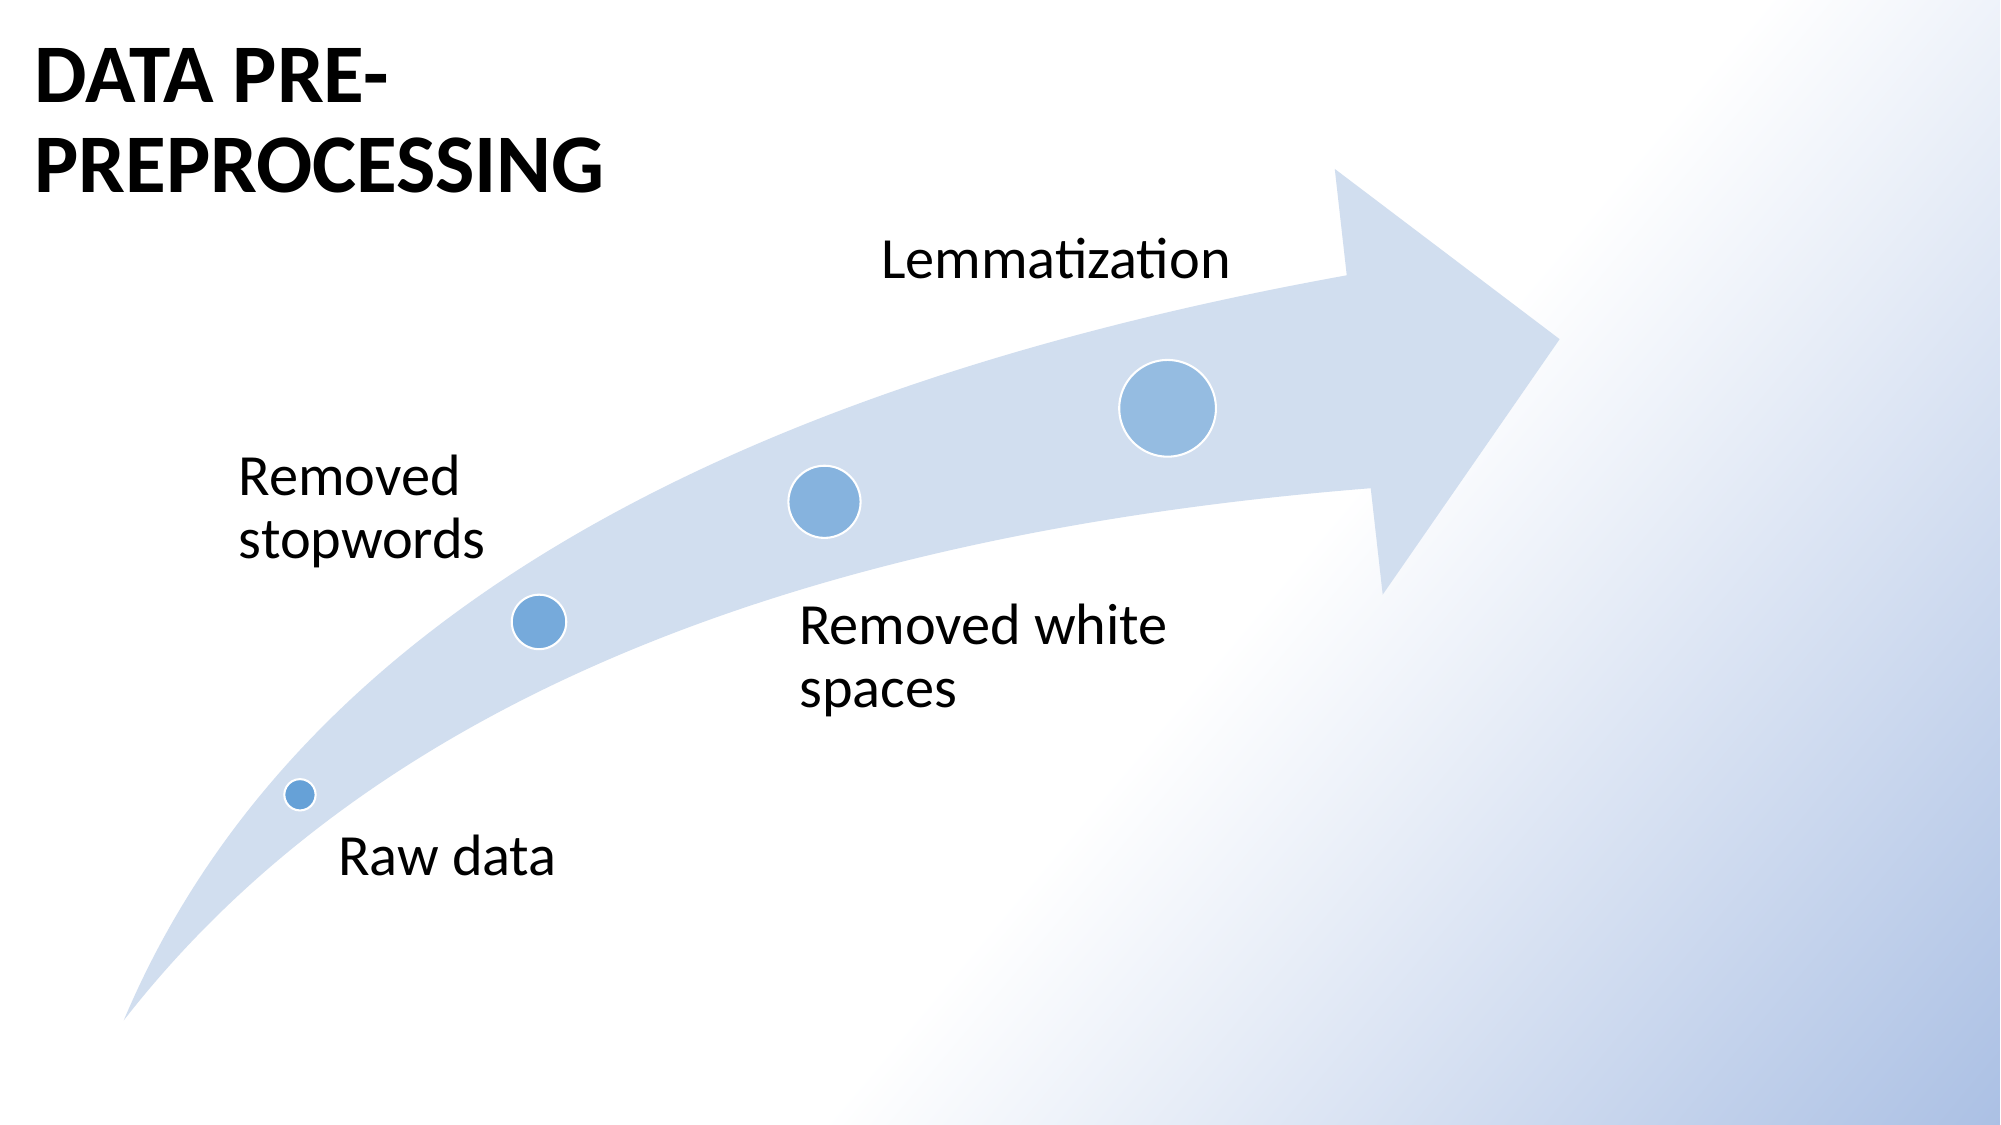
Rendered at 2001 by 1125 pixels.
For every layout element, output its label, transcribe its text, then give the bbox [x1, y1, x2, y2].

title DATA PRE-PREPROCESSING [19, 50, 812, 168]
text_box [0, 168, 1714, 1021]
